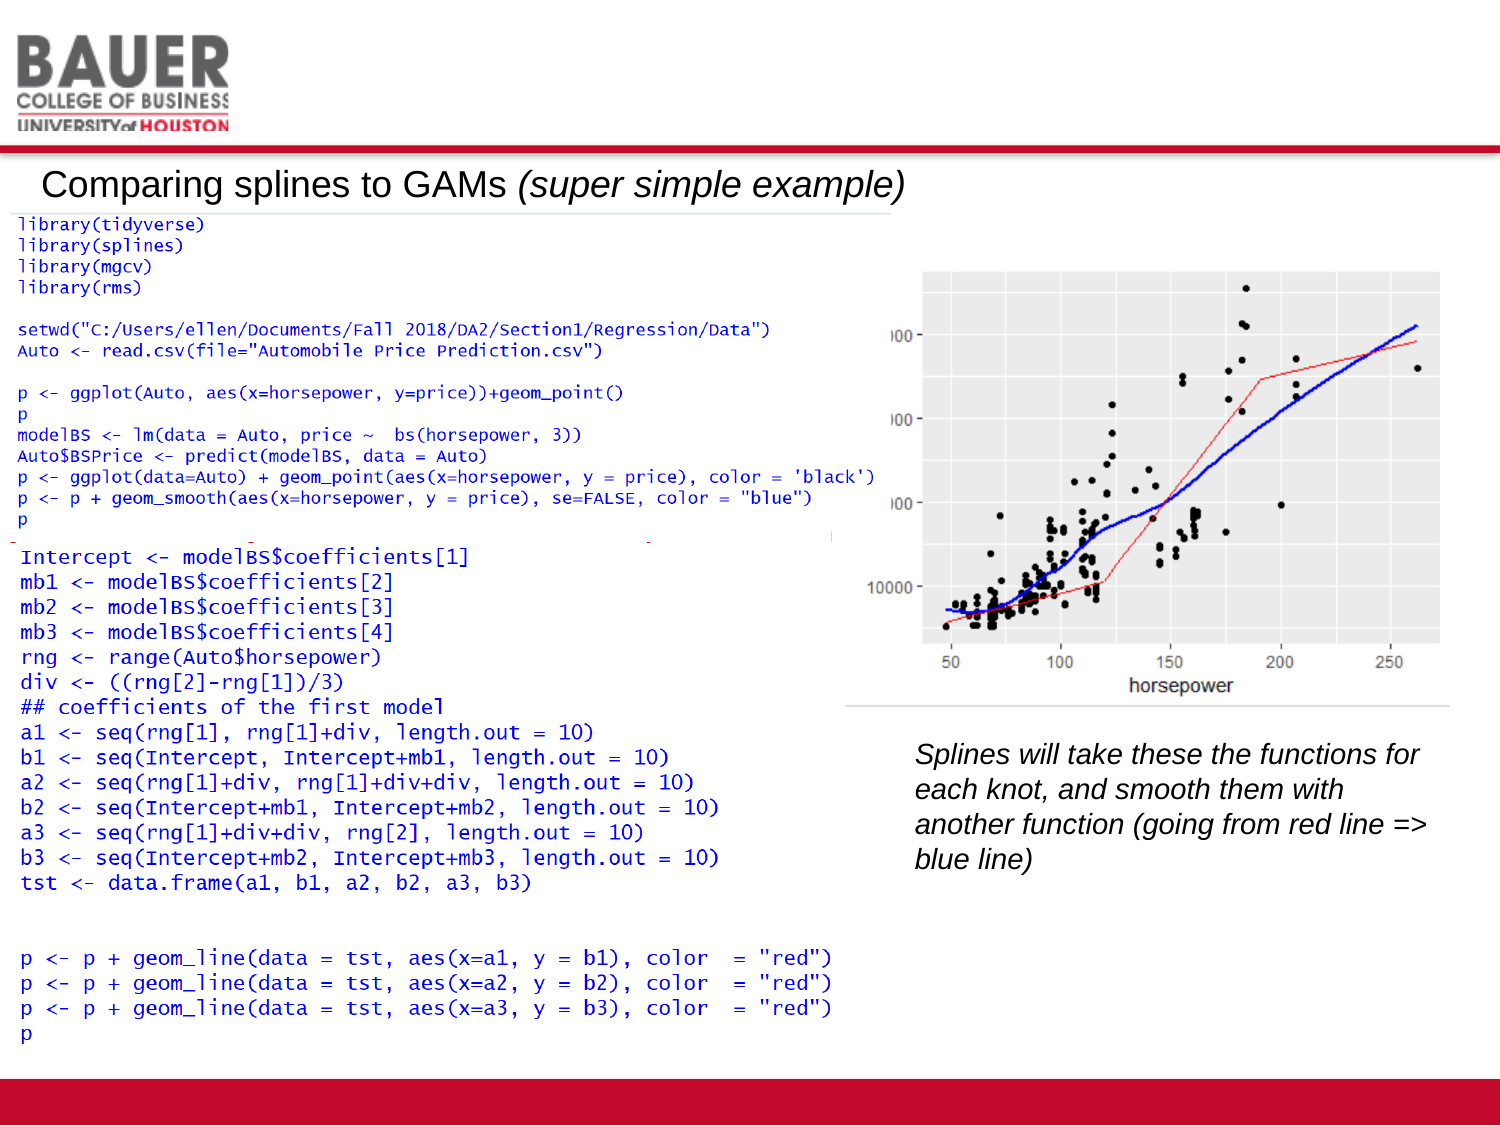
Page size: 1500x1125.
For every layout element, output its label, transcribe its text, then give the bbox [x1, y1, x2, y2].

text_box Comparing splines to GAMs (super simple example) [26, 152, 922, 213]
picture [9, 212, 1450, 1046]
text_box Splines will take these the functions for each knot, and smooth them with another function (going from red line => blue line) [899, 728, 1450, 883]
